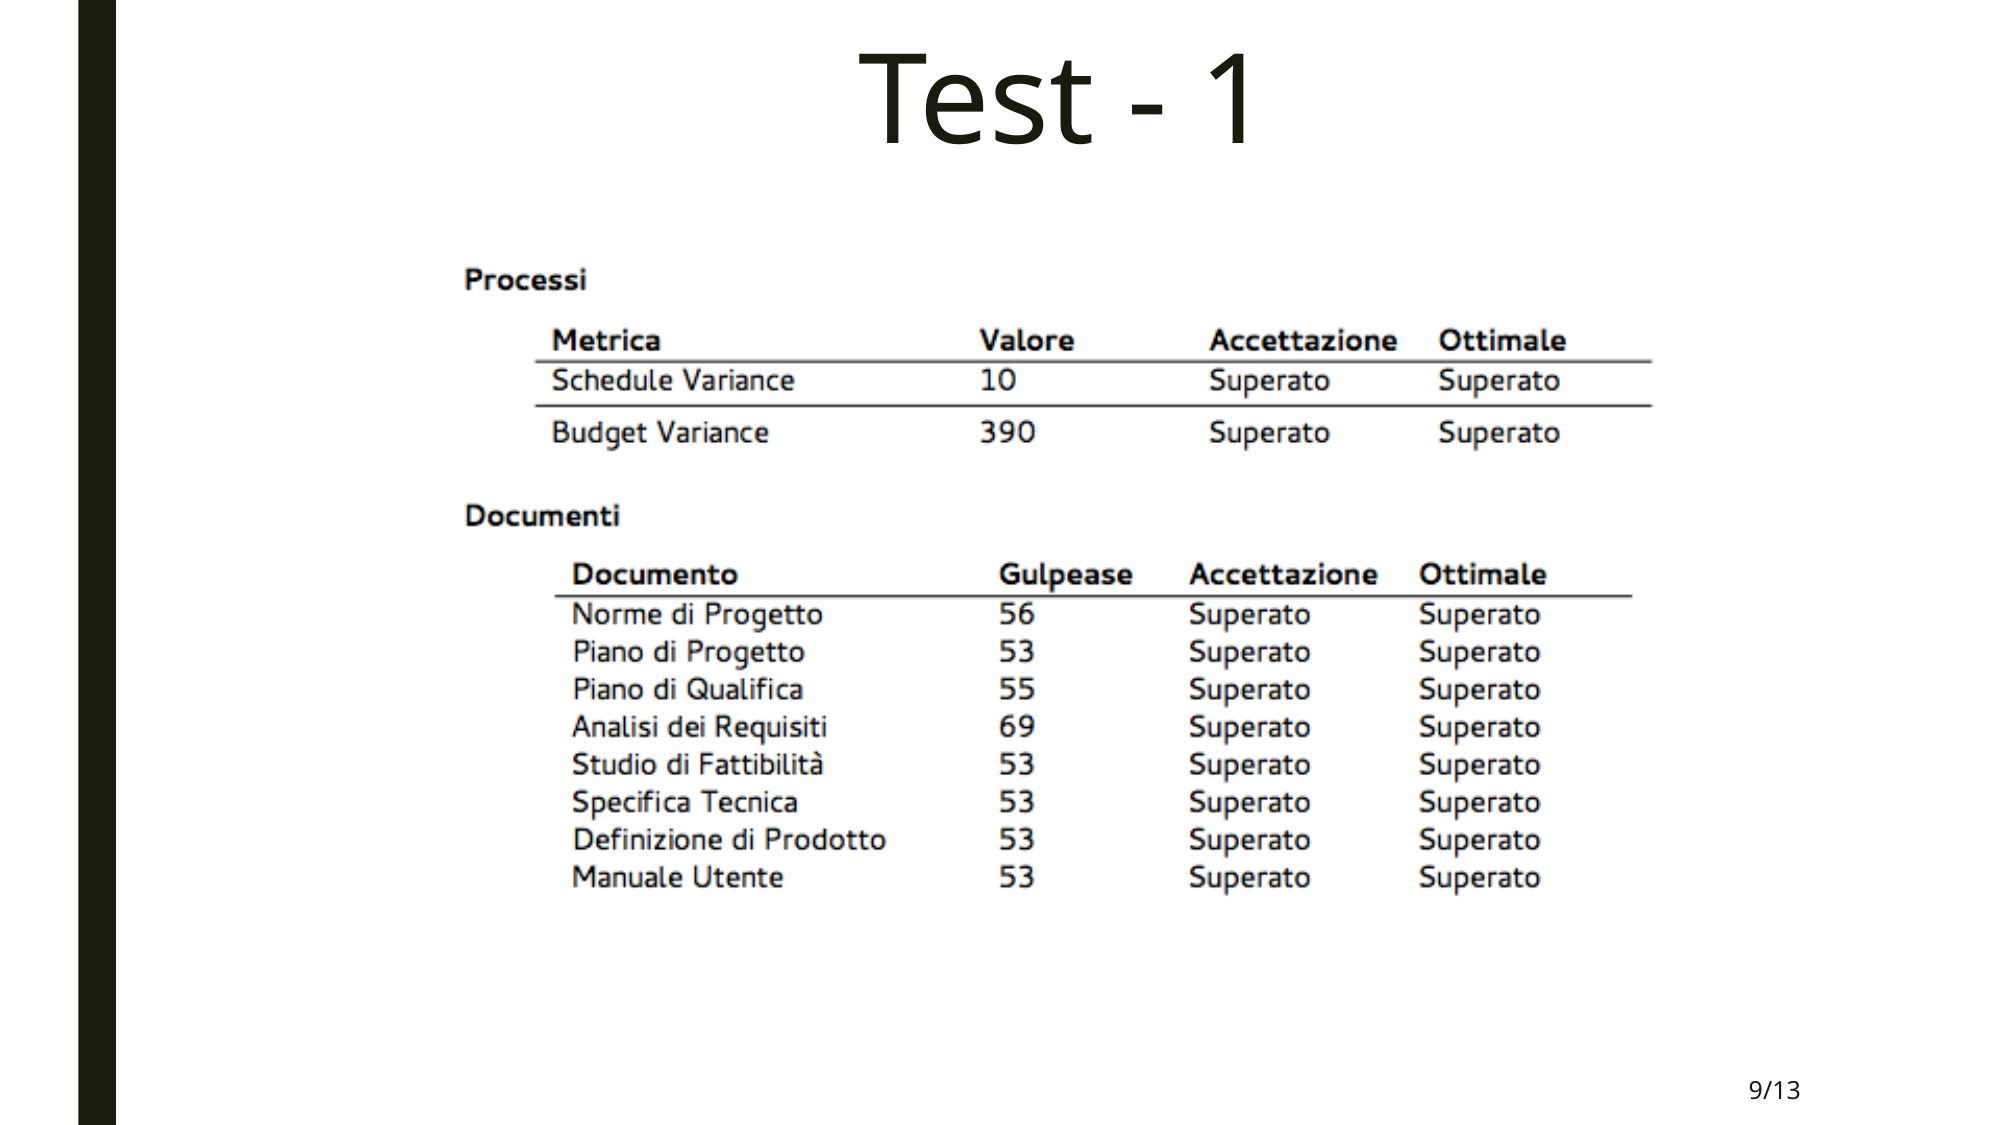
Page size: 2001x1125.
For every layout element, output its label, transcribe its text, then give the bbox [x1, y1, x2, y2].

title Test - 1 [243, 29, 1887, 197]
slide_number 8/13 [1553, 1058, 1816, 1125]
picture [449, 253, 1685, 917]
